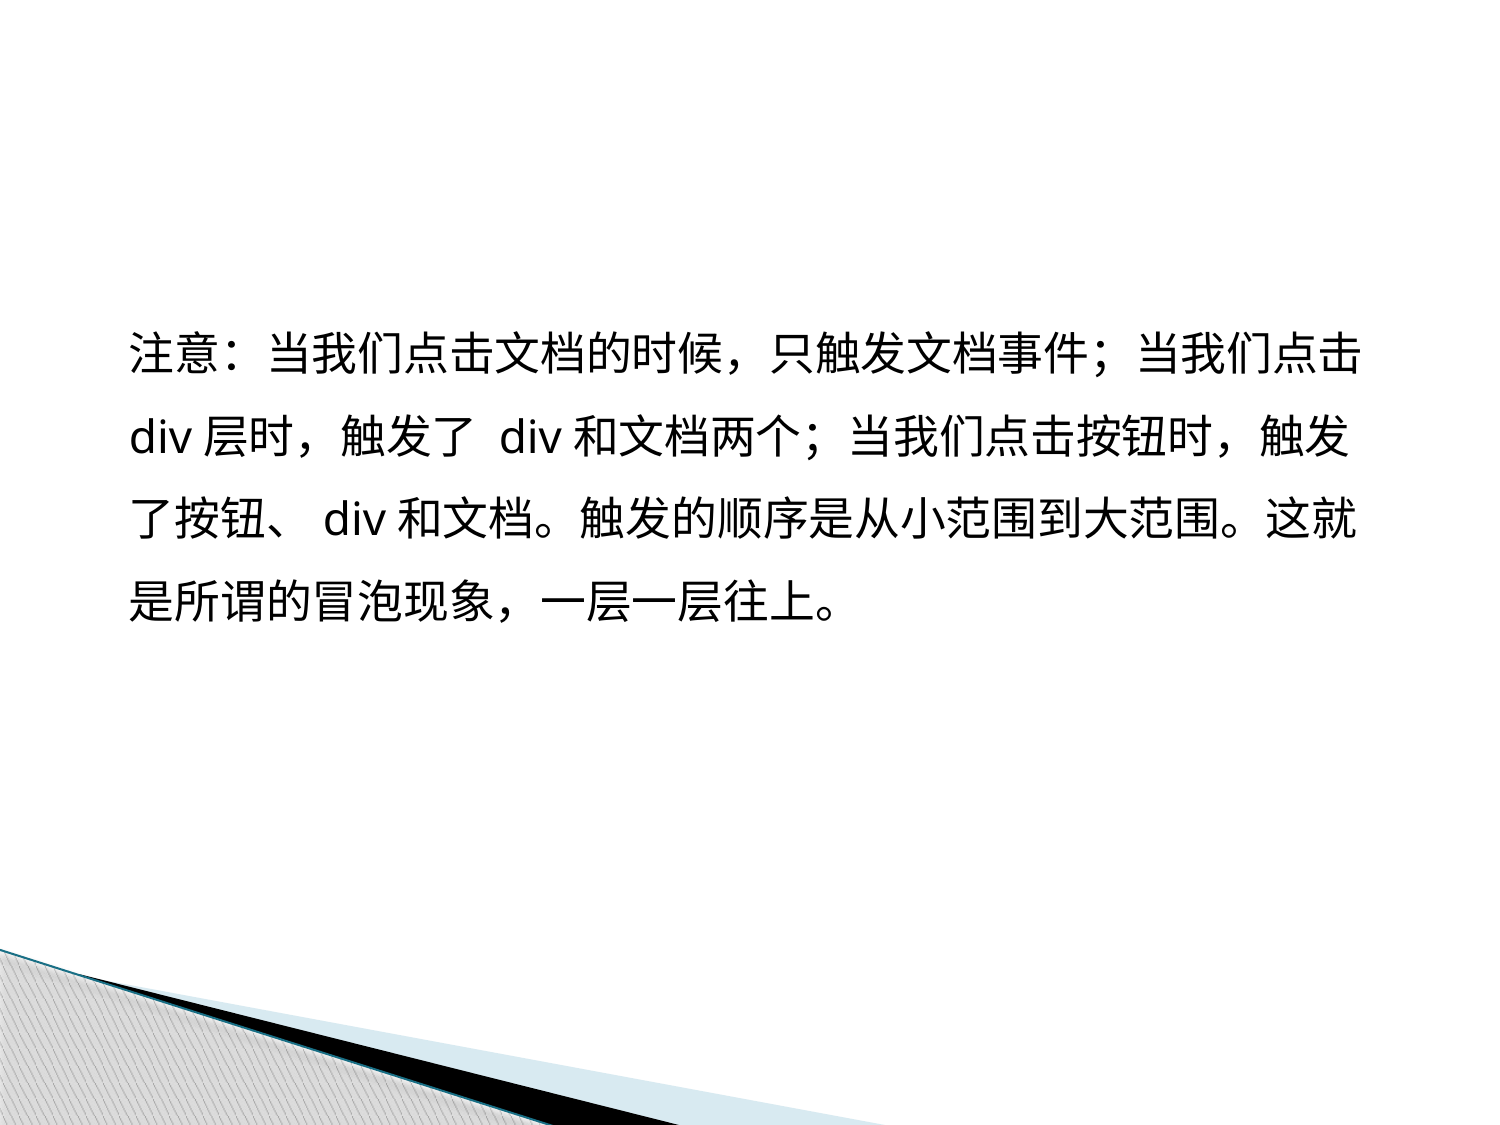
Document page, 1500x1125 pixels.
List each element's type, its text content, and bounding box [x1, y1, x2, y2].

text_box 注意：当我们点击文档的时候，只触发文档事件；当我们点击 div层时，触发了 div和文档两个；当我们点击按钮时，触发了按钮、div和文档。触发的顺序是从小范围到大范围。这就是所谓的冒泡现象，一层一层往上。 [113, 290, 1400, 651]
